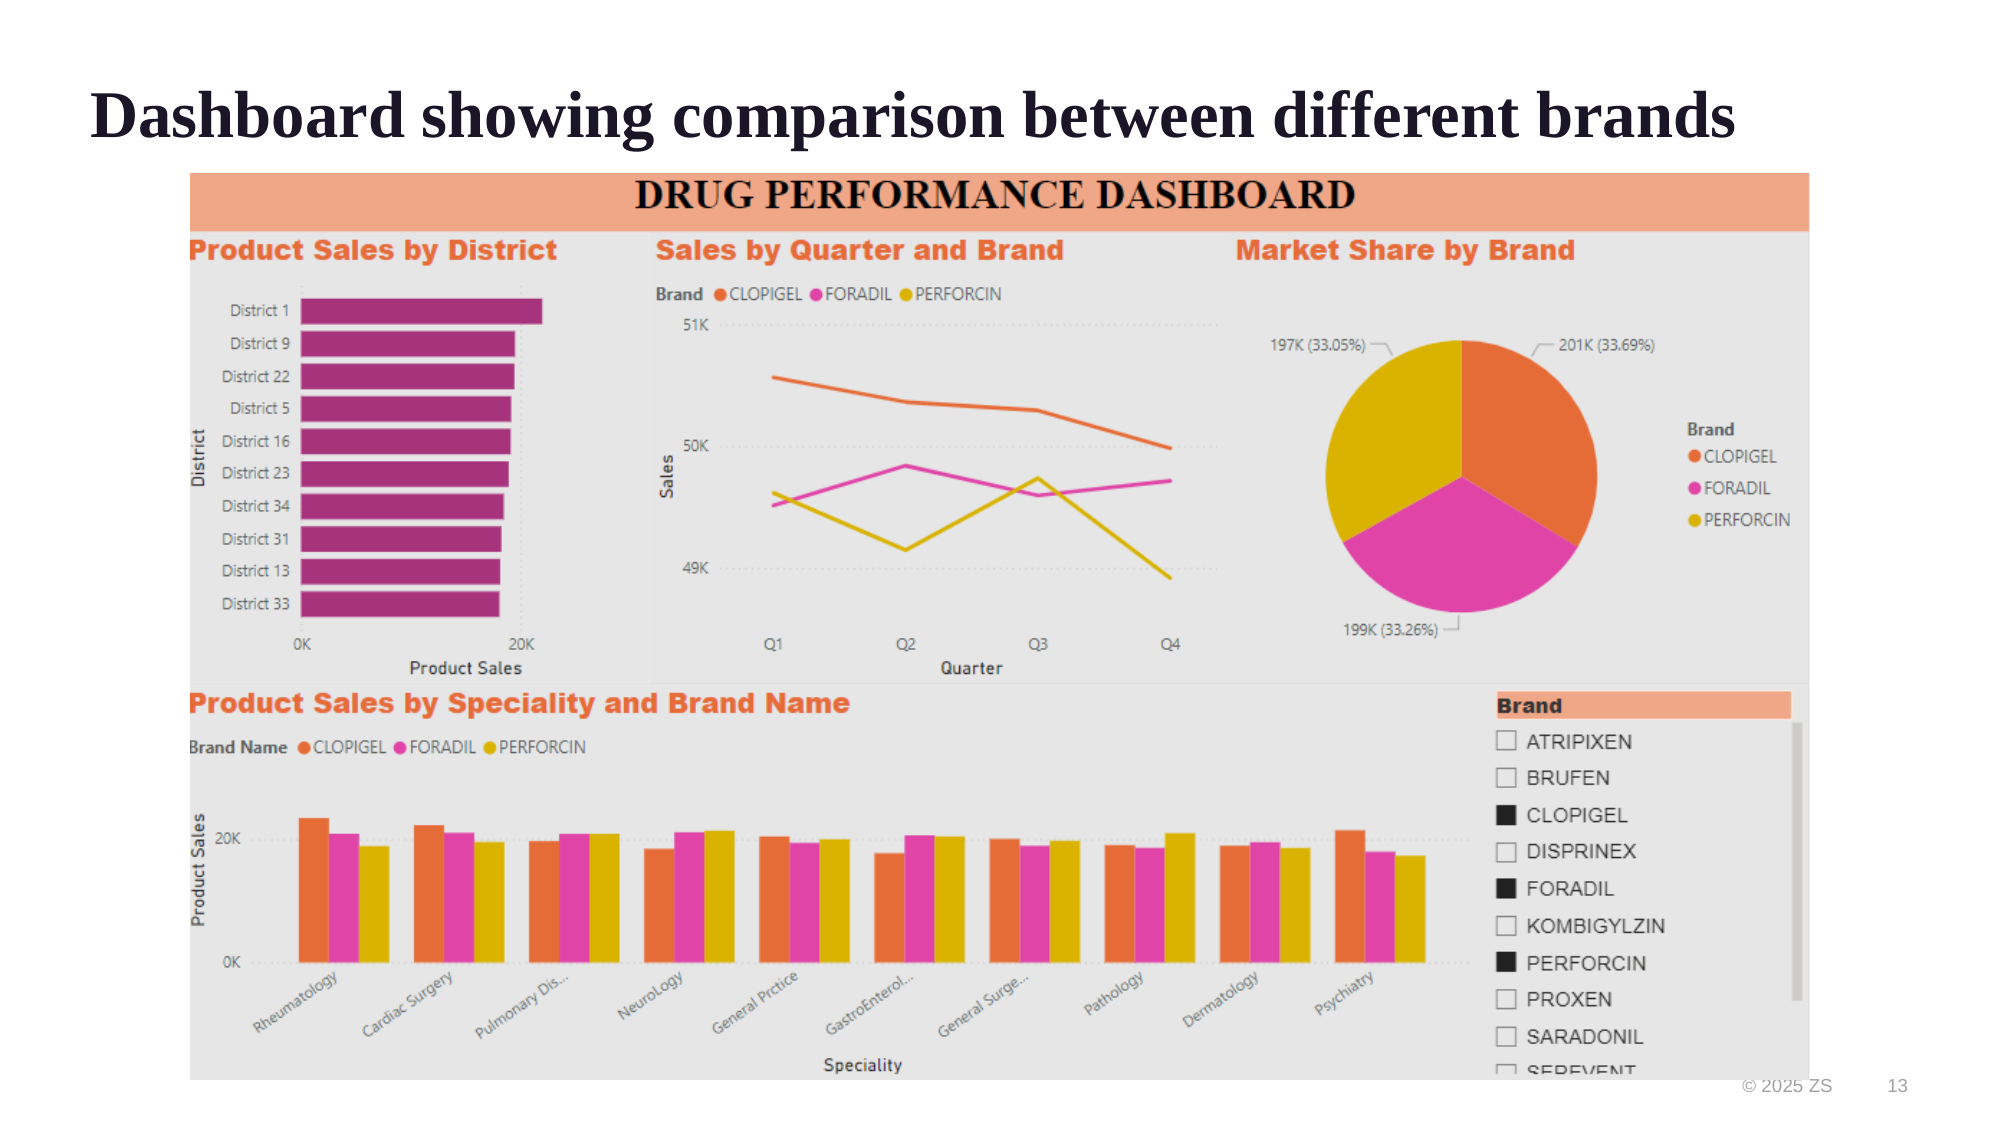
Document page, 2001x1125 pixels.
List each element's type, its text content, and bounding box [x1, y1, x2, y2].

title Dashboard showing comparison between different brands [90, 70, 1910, 152]
picture [190, 173, 1810, 1080]
